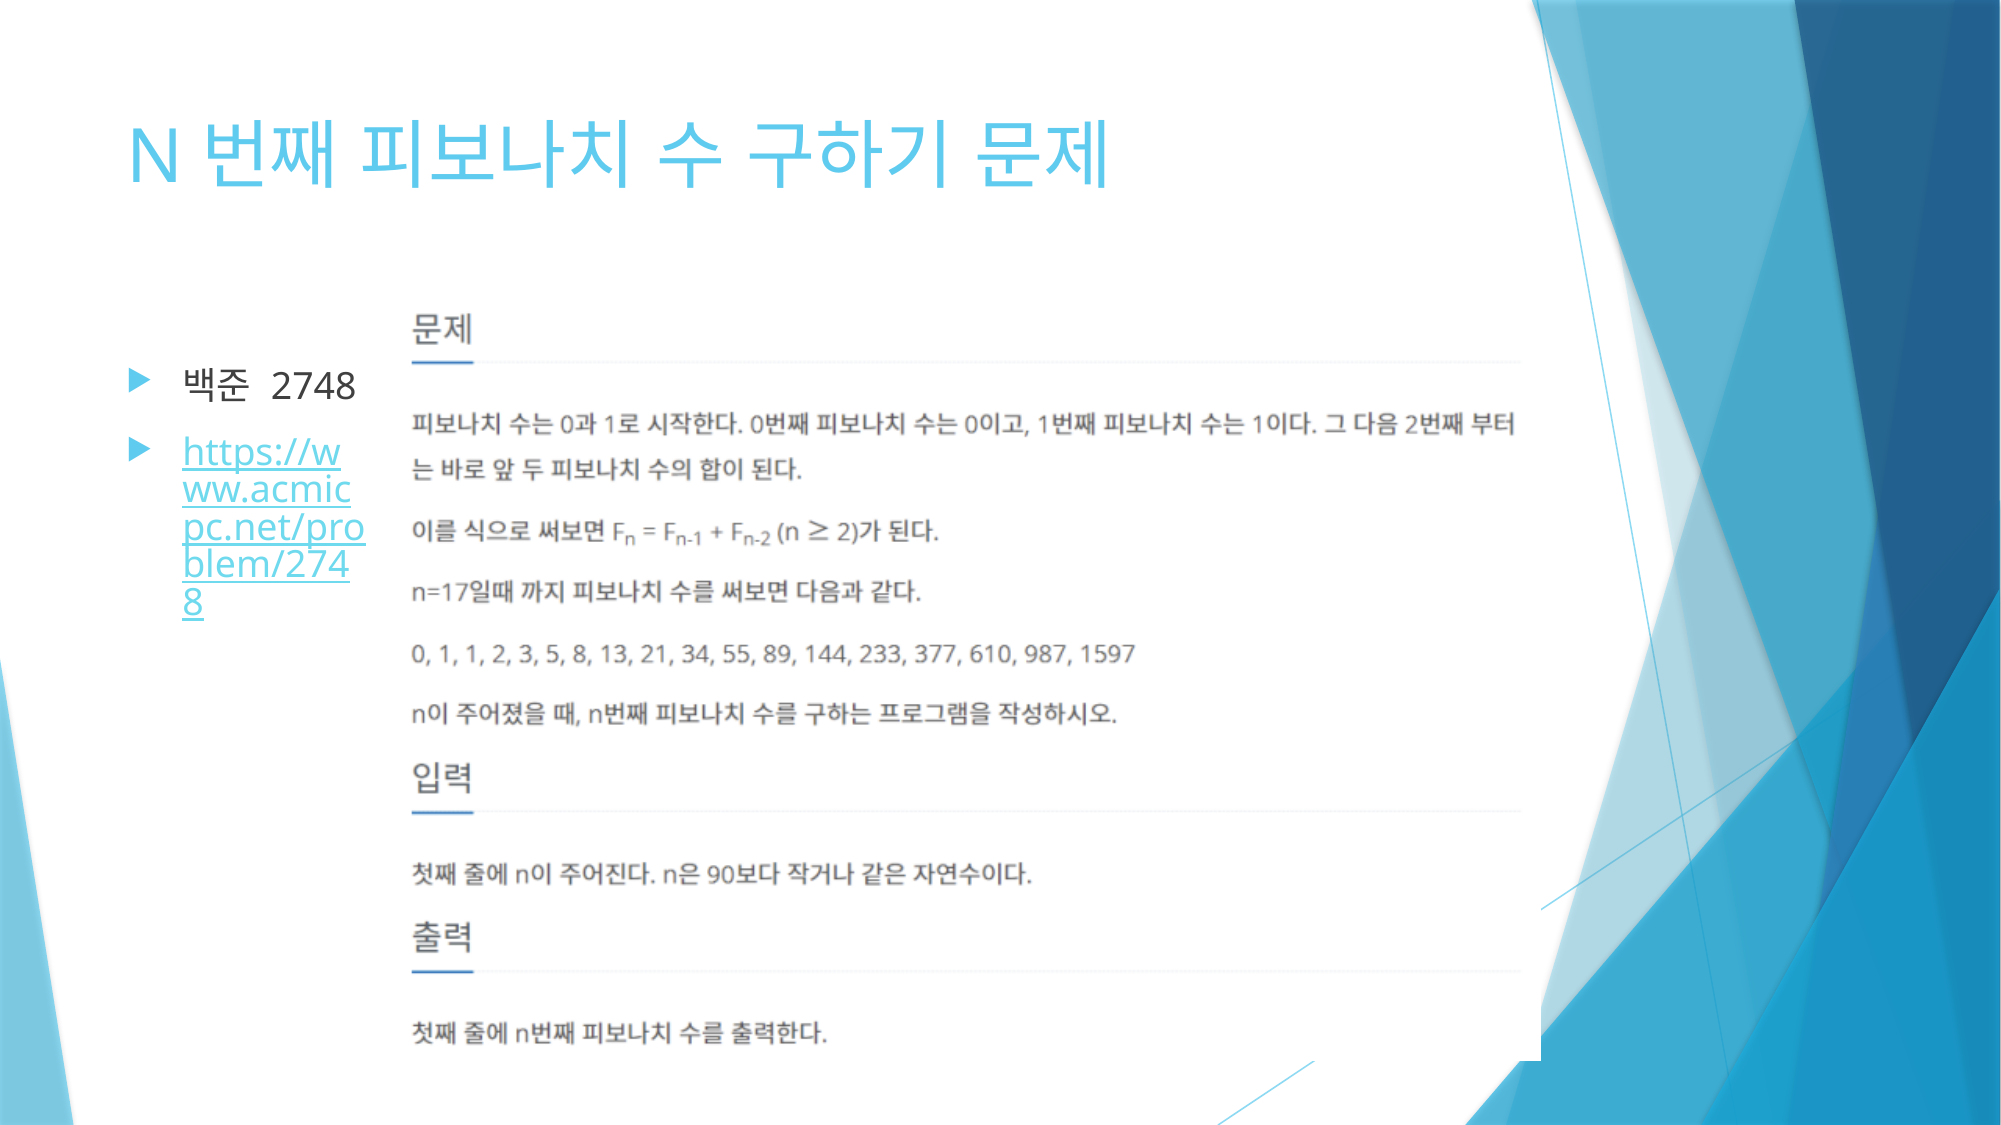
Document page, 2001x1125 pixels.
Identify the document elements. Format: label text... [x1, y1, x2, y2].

list 백준 2748 https://www.acmicpc.net/problem/2748 [111, 354, 384, 992]
title N번째 피보나치 수 구하기 문제 [111, 99, 1522, 317]
picture [397, 283, 1542, 1062]
